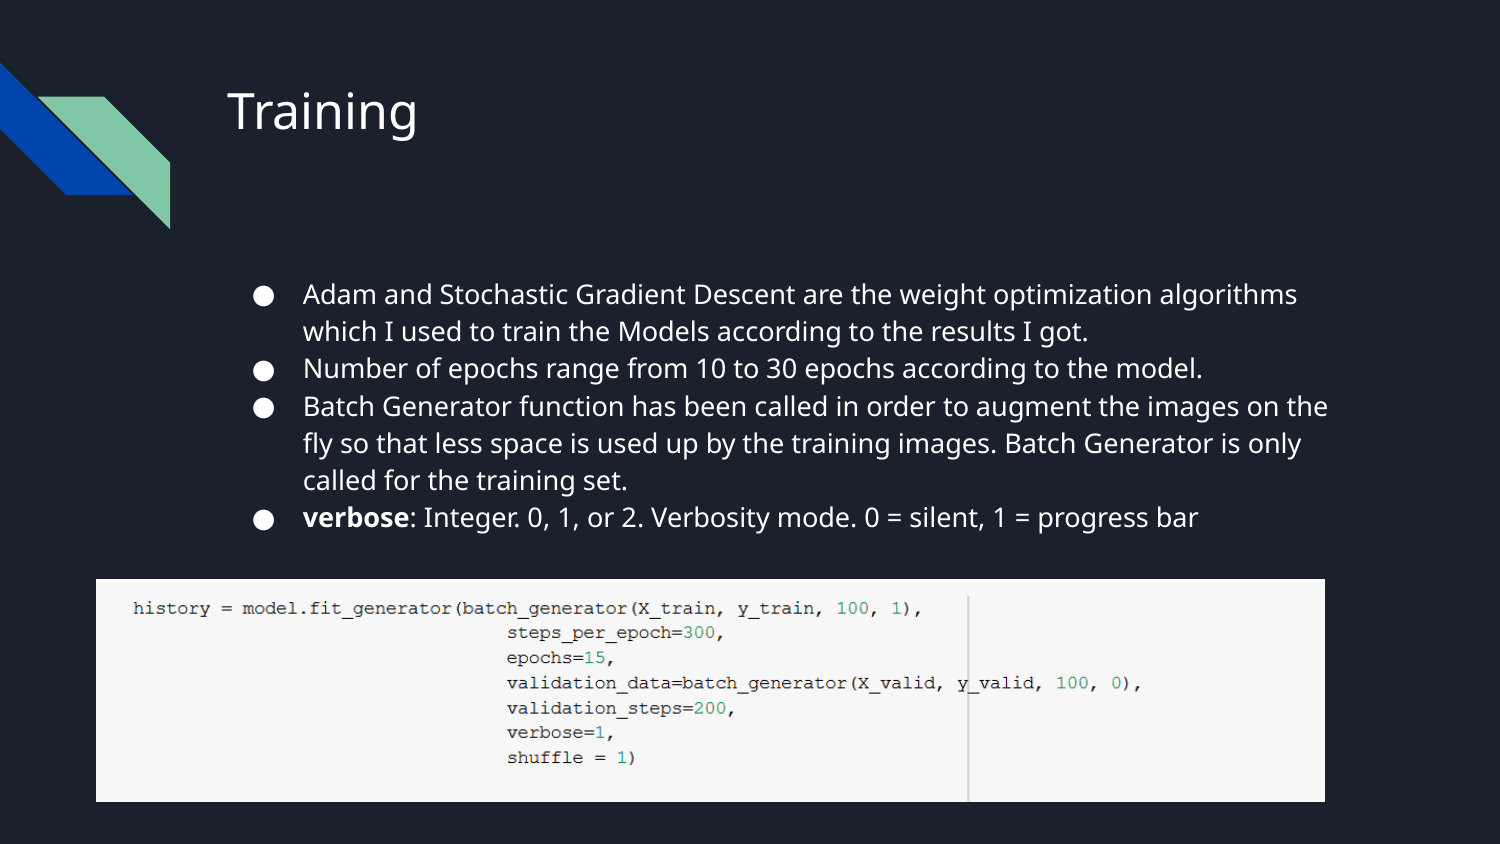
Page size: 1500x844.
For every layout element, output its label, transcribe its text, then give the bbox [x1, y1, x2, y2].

picture [95, 579, 1325, 802]
list Adam and Stochastic Gradient Descent are the weight optimization algorithms which I used to train the Models according to the results I got. Number of epochs range from 10 to 30 epochs according to the model. Batch Generator function has been called in order to augment the images on the fly so that less space is used up by the training images. Batch Generator is only called for the training set. verbose: Integer. 0, 1, or 2. Verbosity mode. 0 = silent, 1 = progress bar [212, 257, 1368, 735]
title Training [212, 64, 1368, 215]
